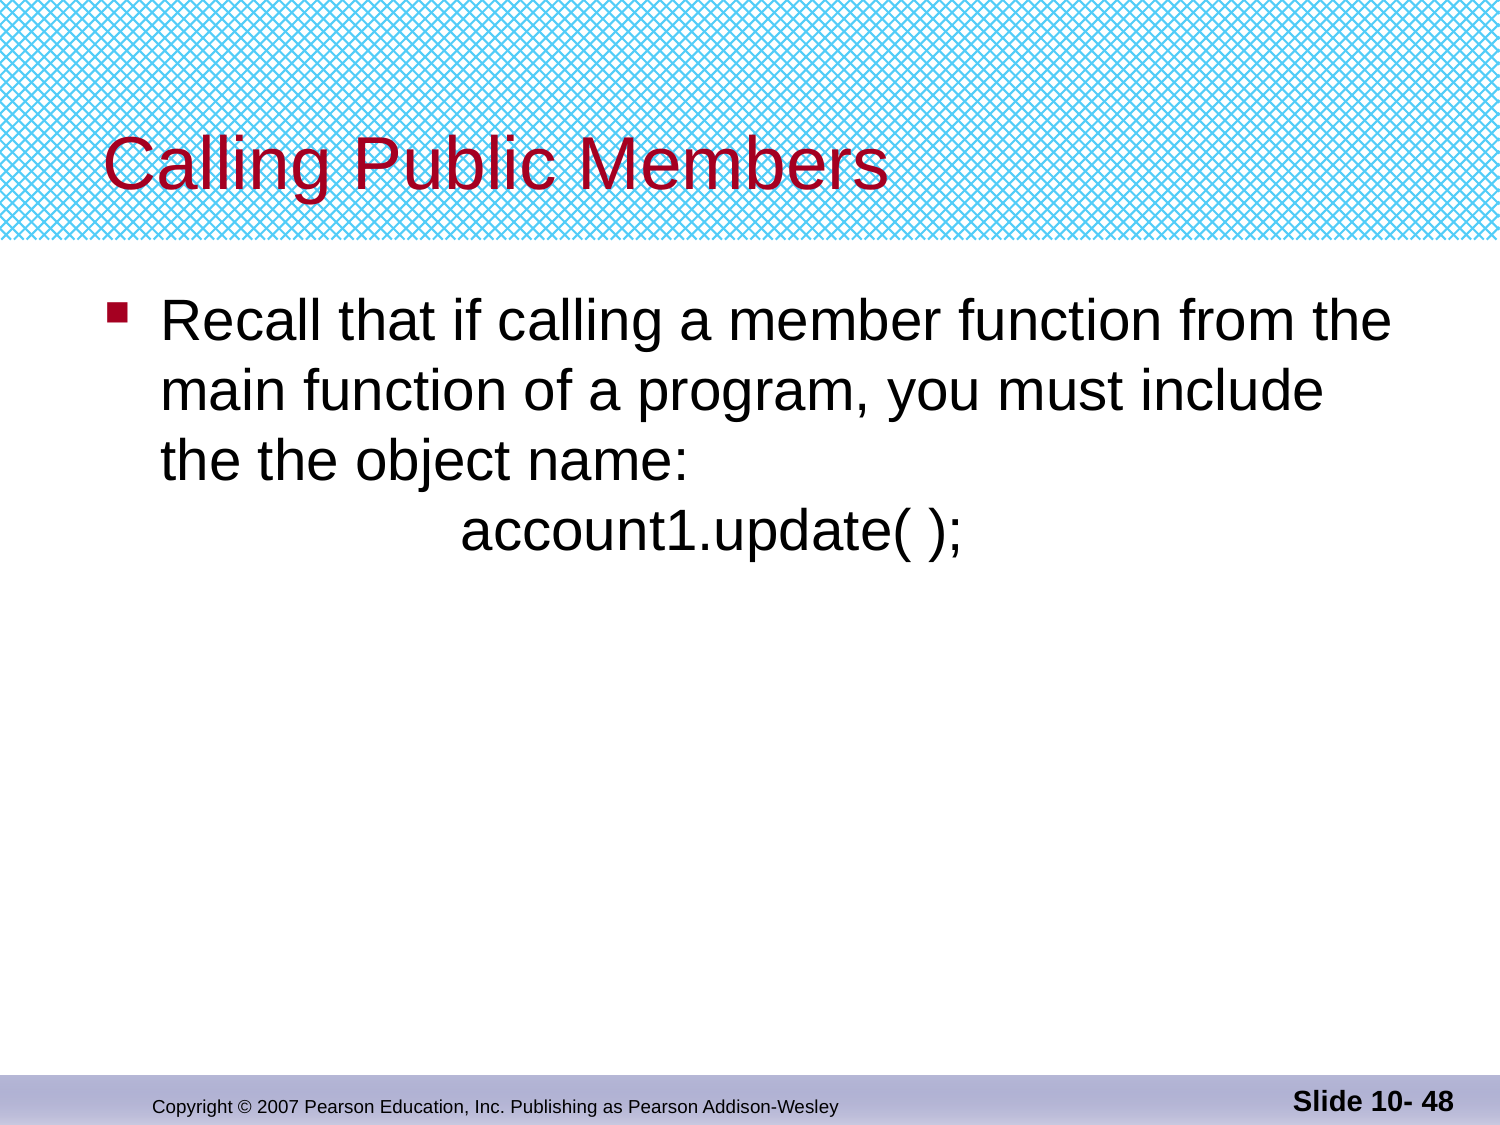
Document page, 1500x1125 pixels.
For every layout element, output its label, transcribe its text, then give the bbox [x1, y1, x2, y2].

title Calling Public Members [87, 49, 1451, 213]
slide_number Slide 10- 48 [1156, 1049, 1470, 1125]
list Recall that if calling a member function from the main function of a program, you must include the the object name: account1.update( ); [89, 274, 1451, 1026]
